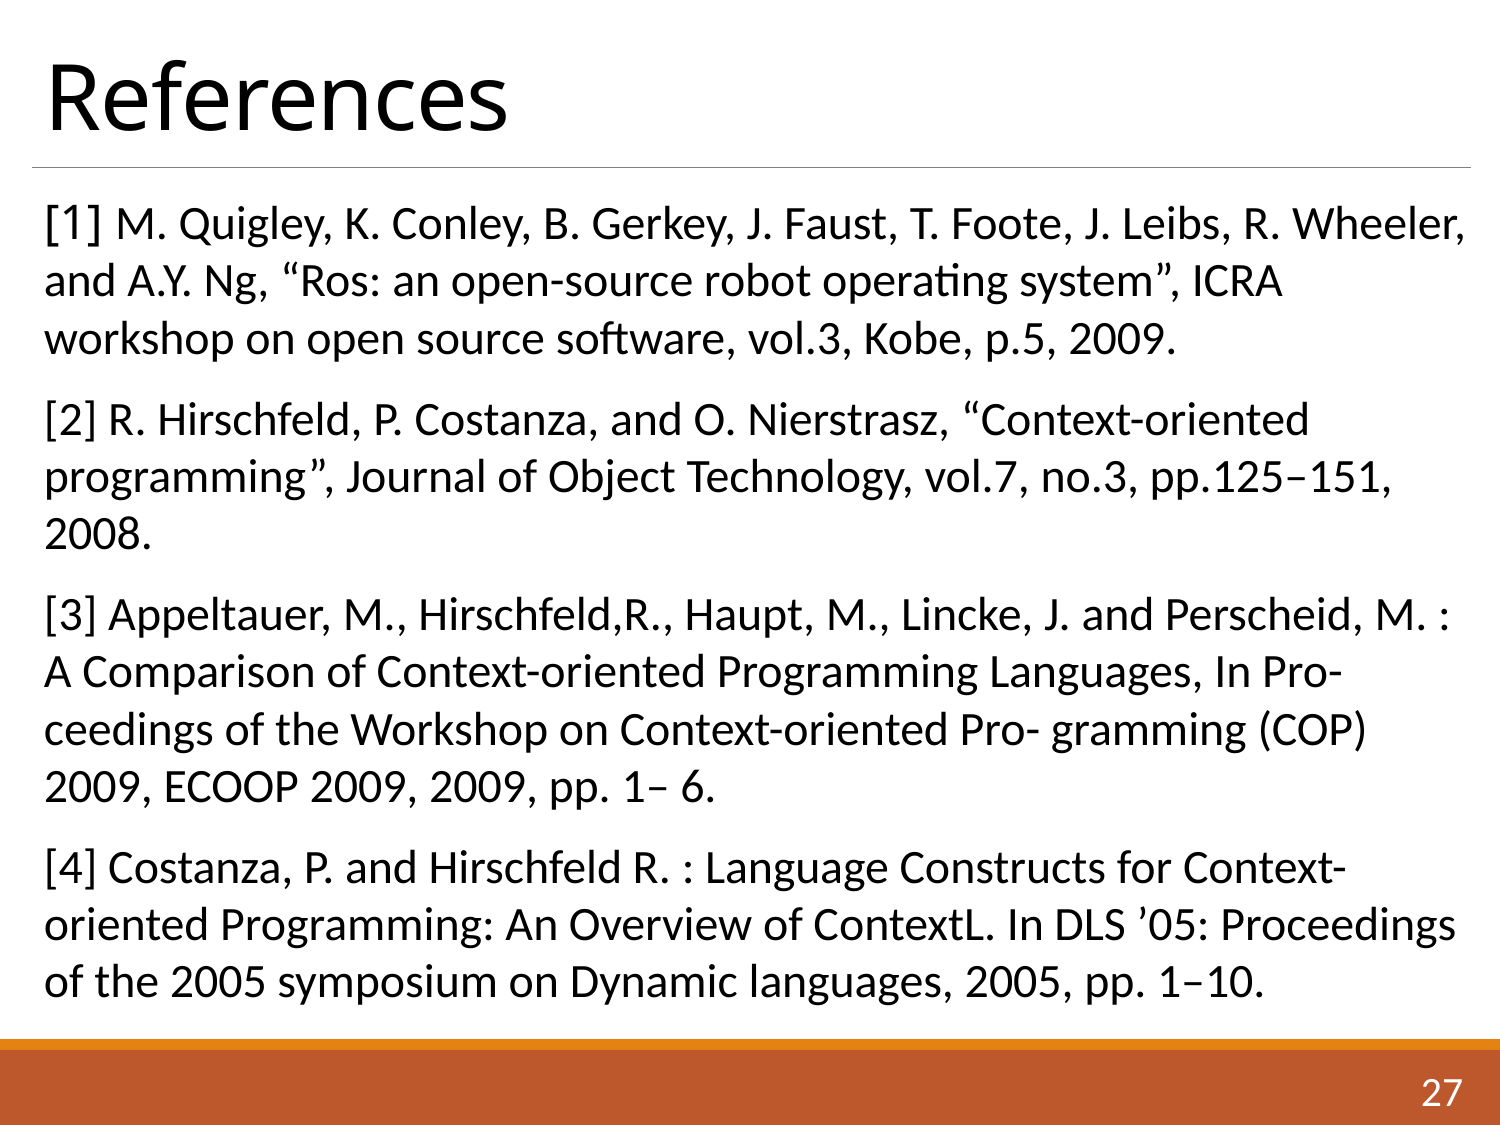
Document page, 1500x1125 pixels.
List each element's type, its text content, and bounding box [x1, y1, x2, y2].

slide_number 26 [1316, 1059, 1479, 1120]
list [1] M. Quigley, K. Conley, B. Gerkey, J. Faust, T. Foote, J. Leibs, R. Wheeler, and A.Y. Ng, “Ros: an open-source robot operating system”, ICRA workshop on open source software, vol.3, Kobe, p.5, 2009. [2] R. Hirschfeld, P. Costanza, and O. Nierstrasz, “Context-oriented programming”, Journal of Object Technology, vol.7, no.3, pp.125–151, 2008. [3] Appeltauer, M., Hirschfeld,R., Haupt, M., Lincke, J. and Perscheid, M. : A Comparison of Context-oriented Programming Languages, In Pro- ceedings of the Workshop on Context-oriented Pro- gramming (COP) 2009, ECOOP 2009, 2009, pp. 1– 6. [4] Costanza, P. and Hirschfeld R. : Language Constructs for Context-oriented Programming: An Overview of ContextL. In DLS ’05: Proceedings of the 2005 symposium on Dynamic languages, 2005, pp. 1–10. [29, 184, 1479, 1060]
title References [29, 26, 1479, 157]
